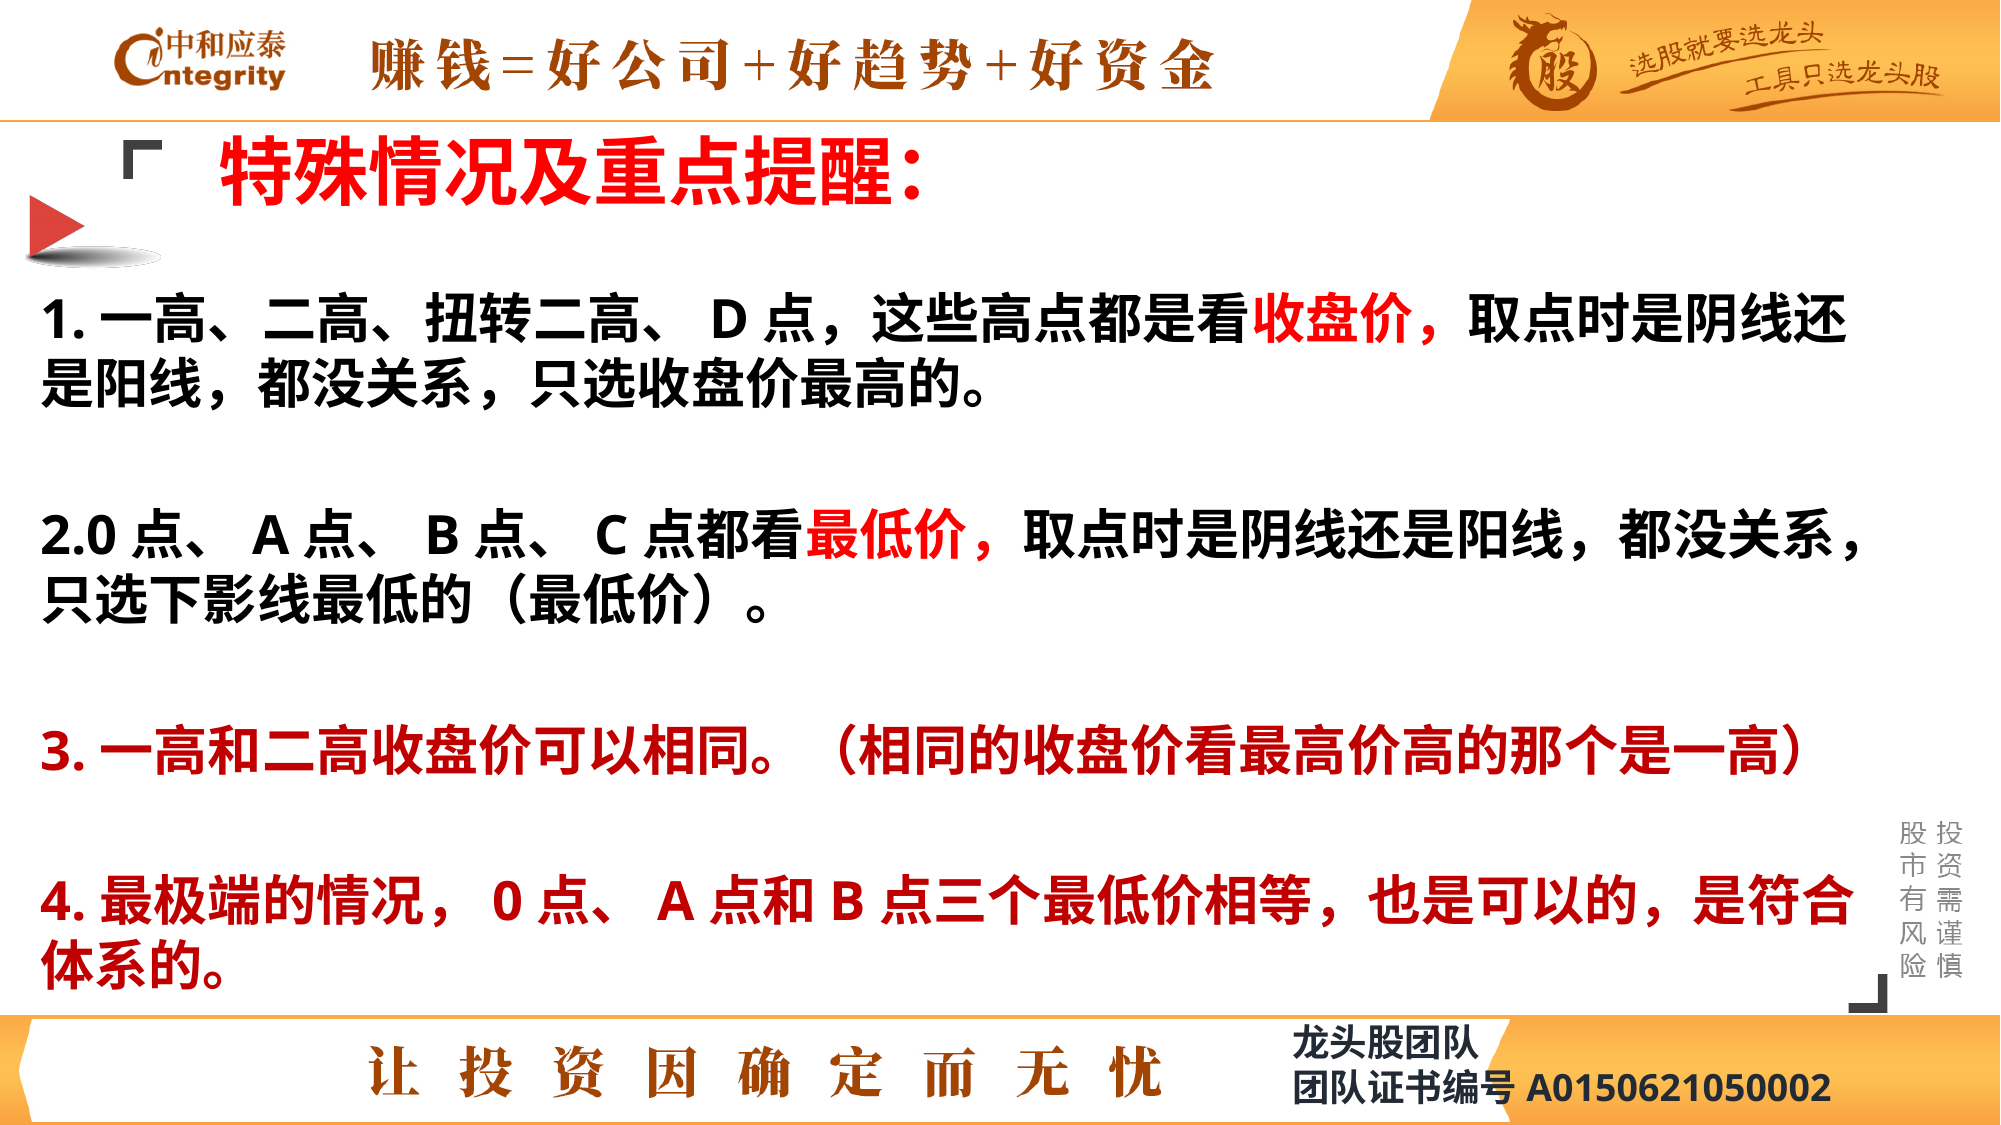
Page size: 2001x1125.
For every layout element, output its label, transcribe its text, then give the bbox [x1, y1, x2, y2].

text_box 龙头股团队 团队证书编号A0150621050002 [1277, 1011, 1872, 1117]
text_box 特殊情况及重点提醒： [204, 117, 986, 223]
text_box [1848, 974, 1888, 1013]
list 1.一高、二高、扭转二高、D点，这些高点都是看收盘价，取点时是阴线还是阳线，都没关系，只选收盘价最高的。 2.0点、A点、B点、C点都看最低价，取点时是阴线还是阳线，都没关系，只选下影线最低的（最低价）。 3.一高和二高收盘价可以相同。（相同的收盘价看最高价高的那个是一高） 4.最极端的情况，0点、A点和B点三个最低价相等，也是可以的，是符合体系的。 [25, 276, 1897, 1004]
text_box [123, 140, 162, 163]
picture [0, 0, 2000, 1125]
